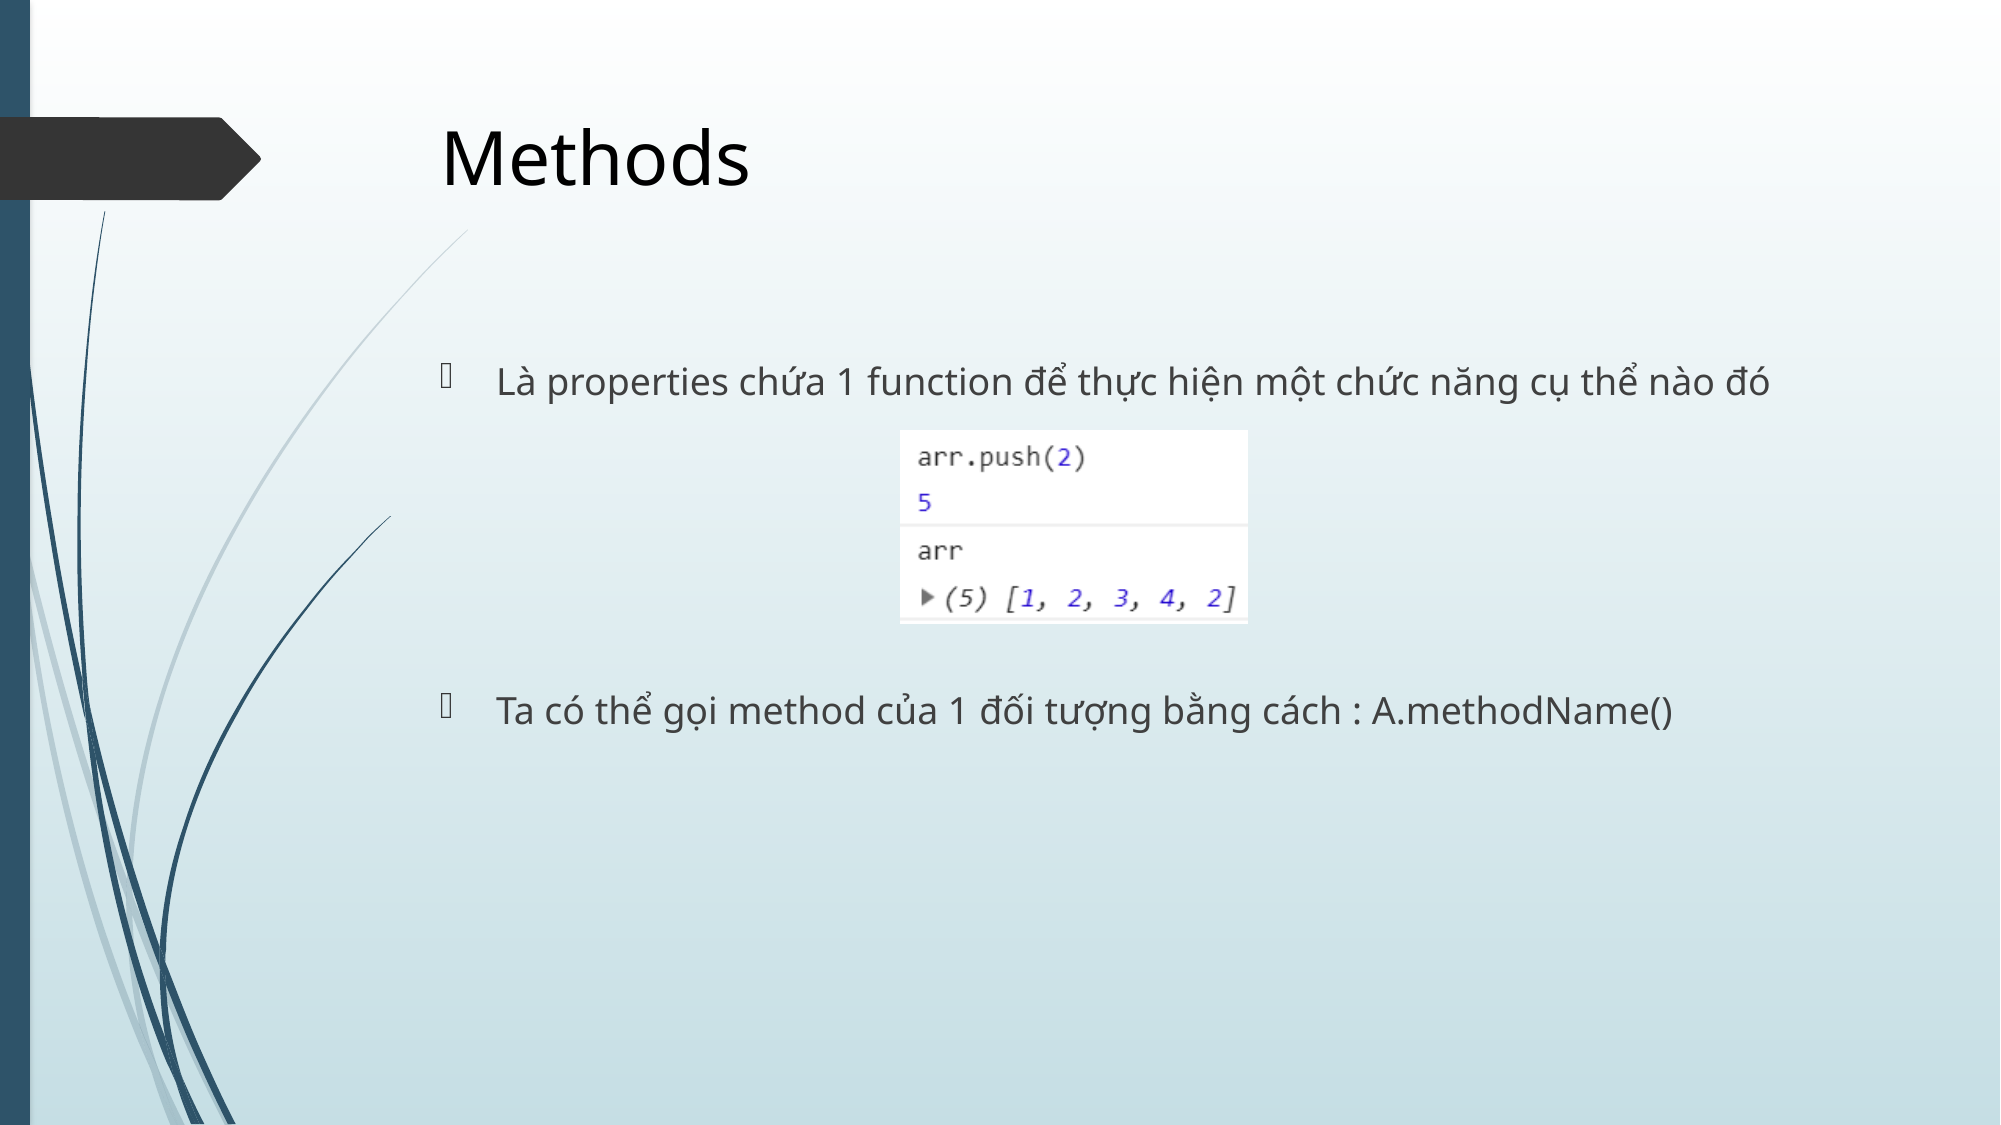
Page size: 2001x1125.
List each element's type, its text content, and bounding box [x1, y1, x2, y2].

title Methods [425, 102, 1888, 313]
list Là properties chứa 1 function để thực hiện một chức năng cụ thể nào đó Ta có thể gọi method của 1 đối tượng bằng cách : A.methodName() [424, 350, 1888, 970]
picture [899, 429, 1248, 625]
